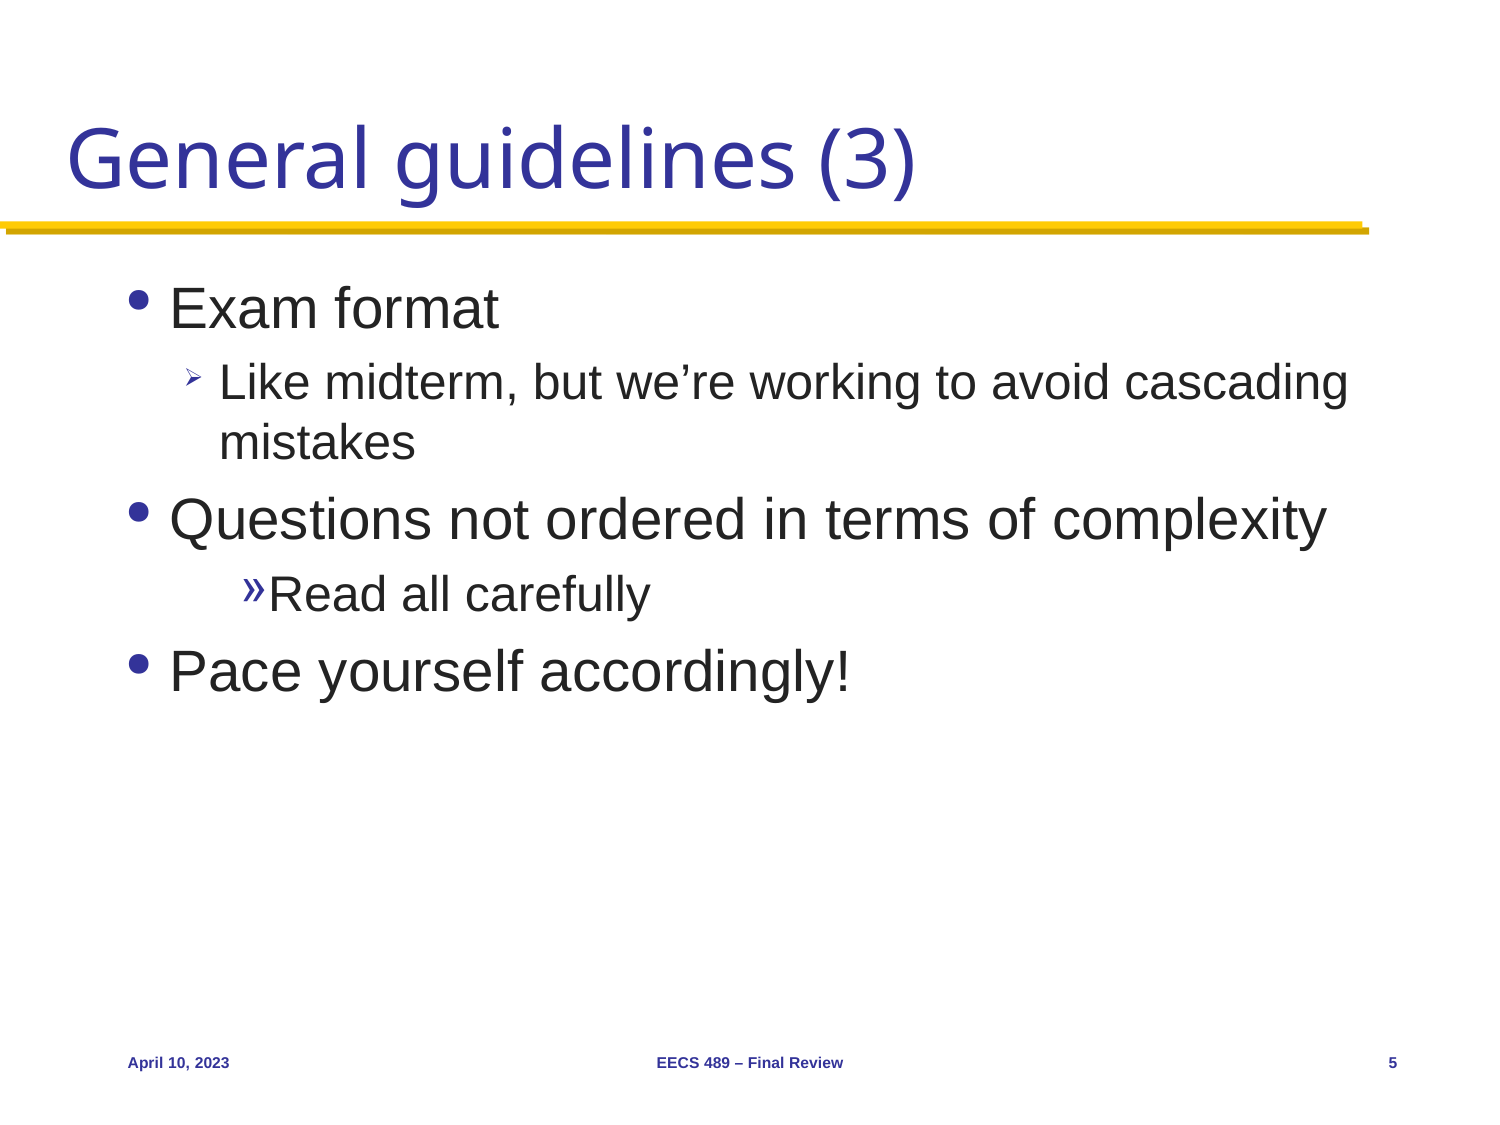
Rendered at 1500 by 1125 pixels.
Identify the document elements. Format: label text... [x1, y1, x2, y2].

footer EECS 489 – Final Review [512, 1024, 988, 1101]
slide_number 5 [1312, 1024, 1413, 1101]
title General guidelines (3) [49, 24, 1451, 213]
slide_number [112, 1024, 426, 1101]
list Exam format Like midterm, but we’re working to avoid cascading mistakes Questions not ordered in terms of complexity Read all carefully Pace yourself accordingly! [112, 262, 1413, 988]
